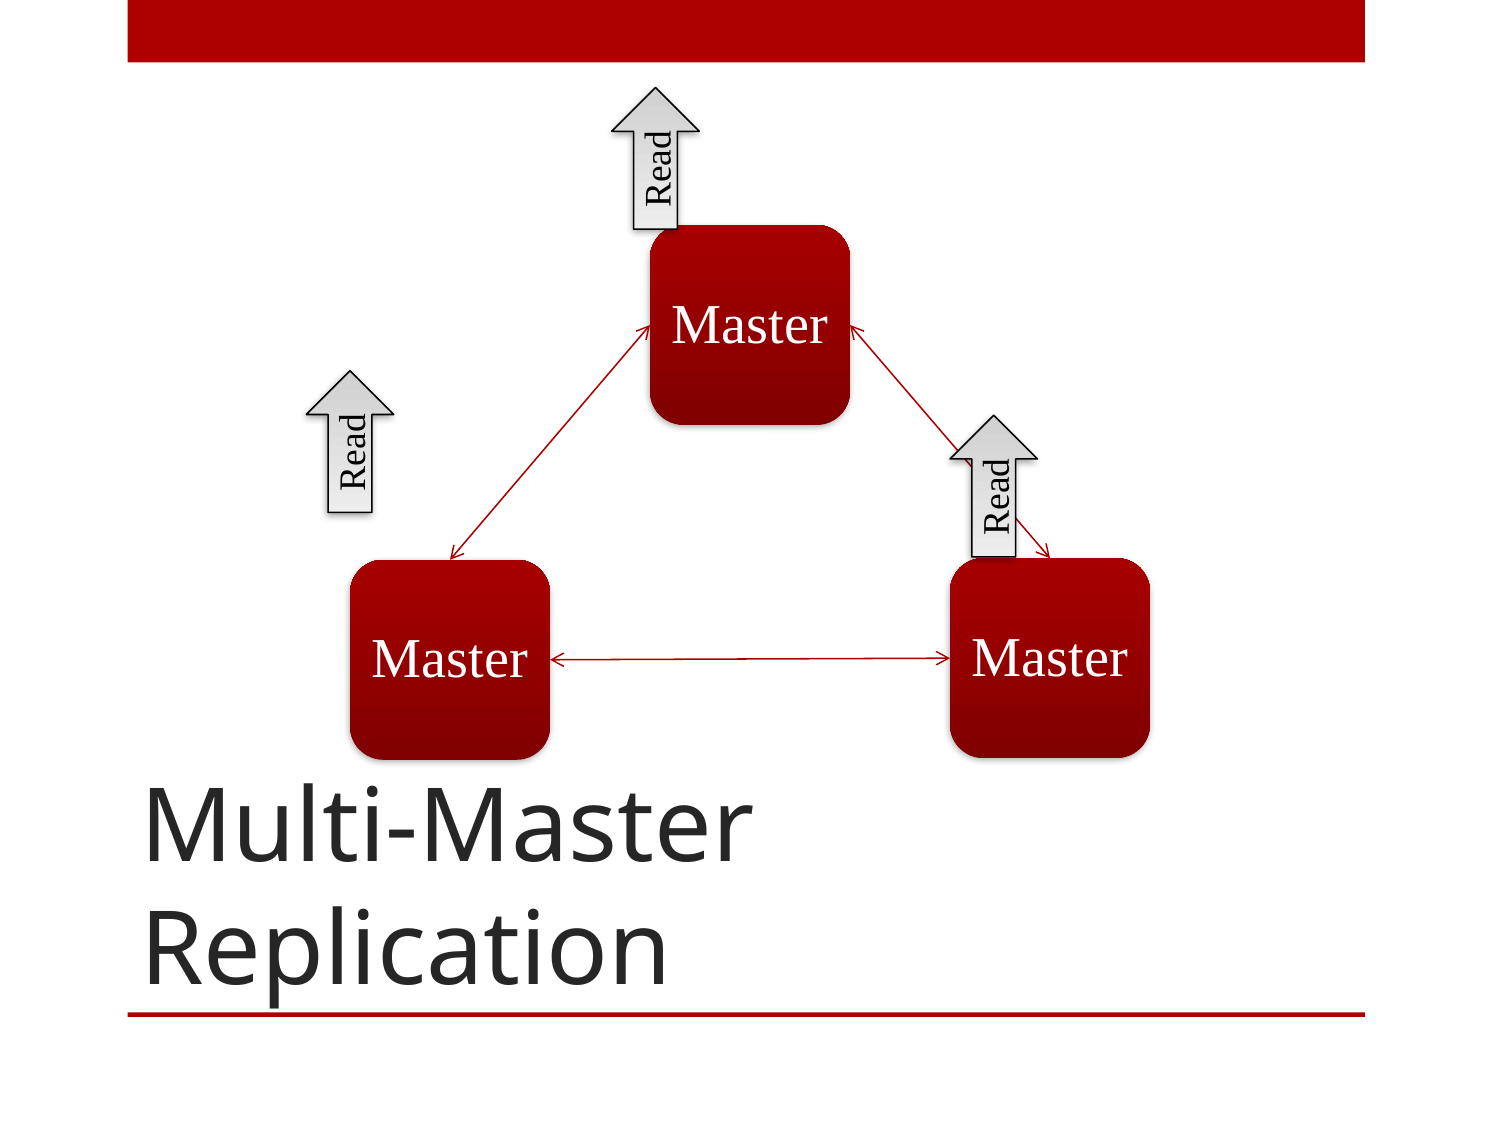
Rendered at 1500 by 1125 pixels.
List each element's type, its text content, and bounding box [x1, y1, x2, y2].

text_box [449, 324, 651, 560]
title Multi-Master Replication [125, 750, 1238, 1013]
text_box Read [305, 370, 395, 514]
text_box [849, 324, 1051, 559]
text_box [649, 224, 851, 426]
text_box Read [610, 86, 700, 230]
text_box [949, 557, 1151, 759]
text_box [349, 559, 551, 761]
